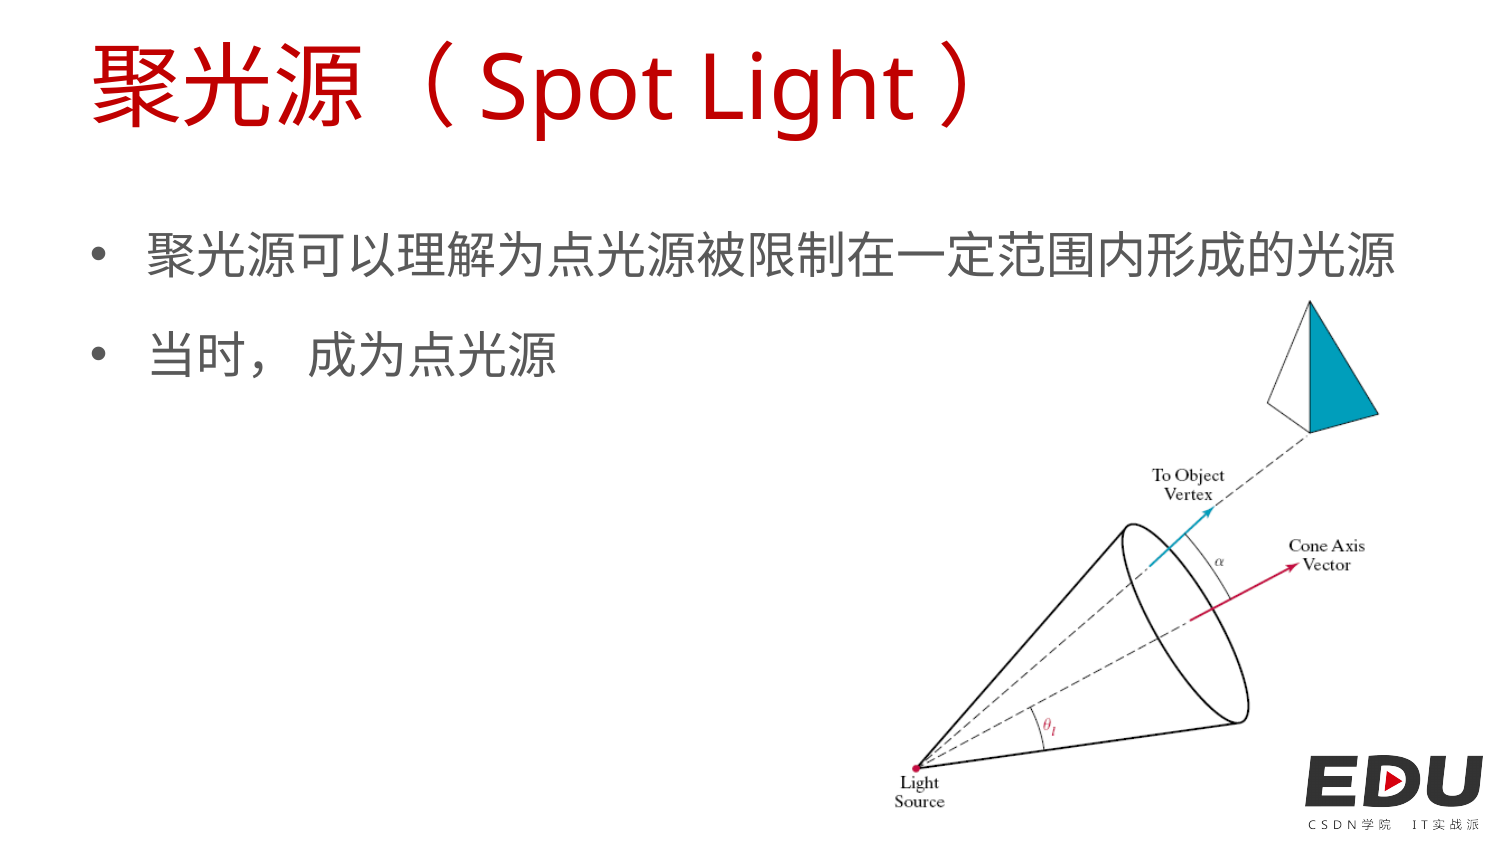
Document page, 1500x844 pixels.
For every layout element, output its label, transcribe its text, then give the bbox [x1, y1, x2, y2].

title 聚光源（Spot Light） [75, 20, 1425, 137]
picture [891, 280, 1483, 830]
